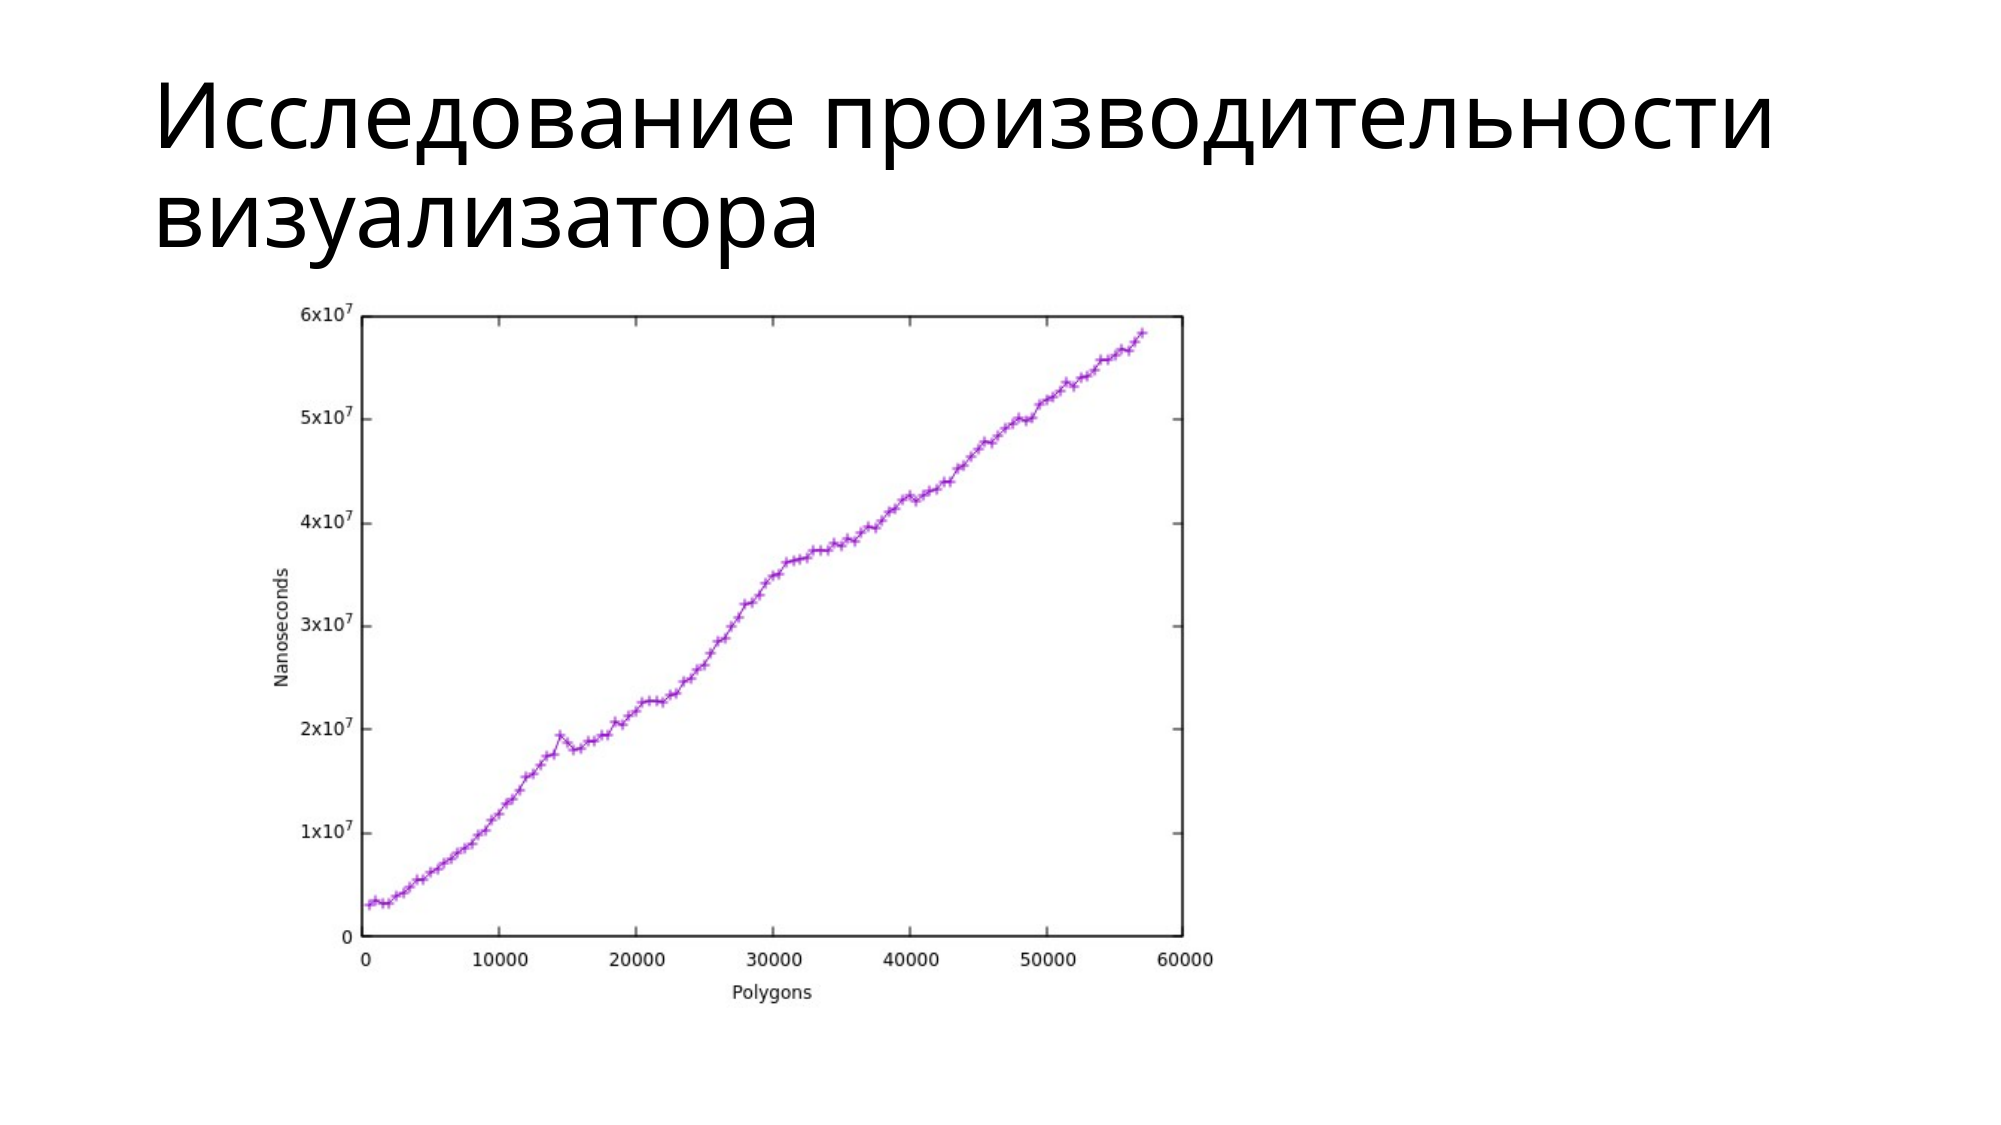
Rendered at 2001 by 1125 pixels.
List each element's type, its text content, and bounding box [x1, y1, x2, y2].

picture [261, 293, 1214, 1008]
title Исследование производительности визуализатора [137, 59, 1863, 278]
